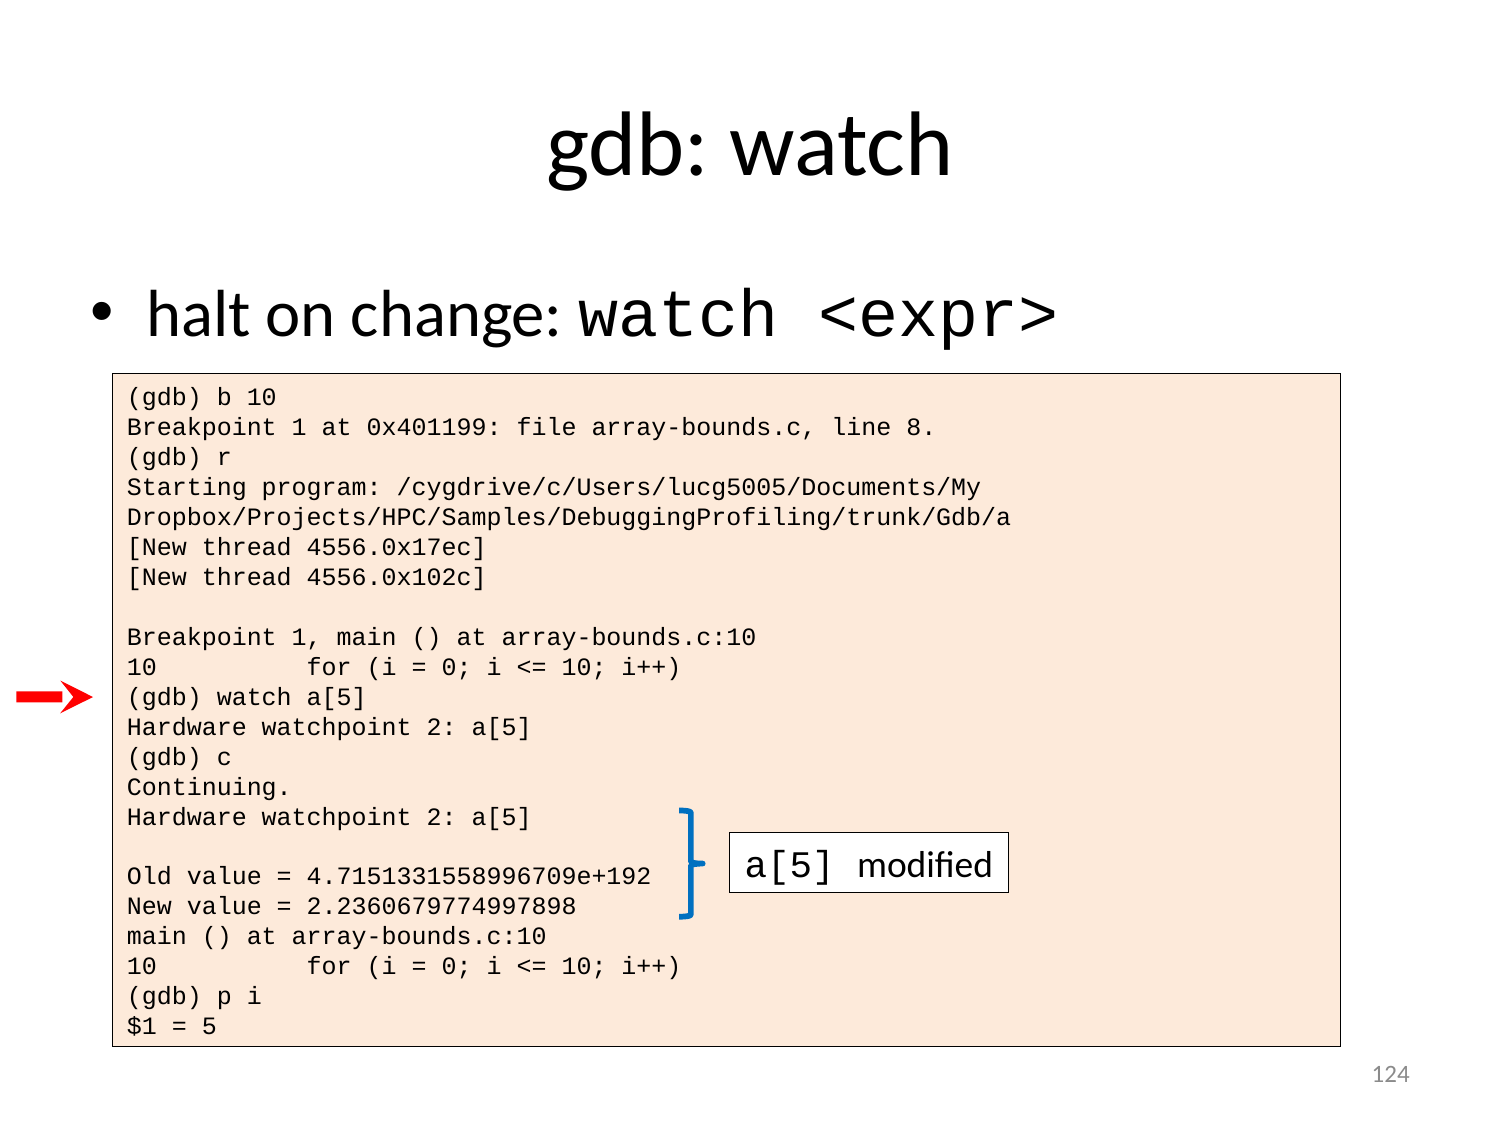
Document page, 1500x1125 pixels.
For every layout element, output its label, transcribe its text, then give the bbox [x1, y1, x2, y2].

slide_number 124 [1074, 1042, 1425, 1103]
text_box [678, 810, 1011, 917]
text_box (gdb) b 10 Breakpoint 1 at 0x401199: file array-bounds.c, line 8. (gdb) r Starting program: /cygdrive/c/Users/lucg5005/Documents/My Dropbox/Projects/HPC/Samples/DebuggingProfiling/trunk/Gdb/a [New thread 4556.0x17ec] [New thread 4556.0x102c] Breakpoint 1, main () at array-bounds.c:10 10 for (i = 0; i <= 10; i++) (gdb) watch a[5] Hardware watchpoint 2: a[5] (gdb) c Continuing. Hardware watchpoint 2: a[5] Old value = 4.7151331558996709e+192 New value = 2.2360679774997898 main () at array-bounds.c:10 10 for (i = 0; i <= 10; i++) (gdb) p i $1 = 5 [112, 373, 1341, 1047]
title gdb: watch [75, 45, 1425, 233]
list halt on change: watch <expr> [75, 262, 1425, 1005]
